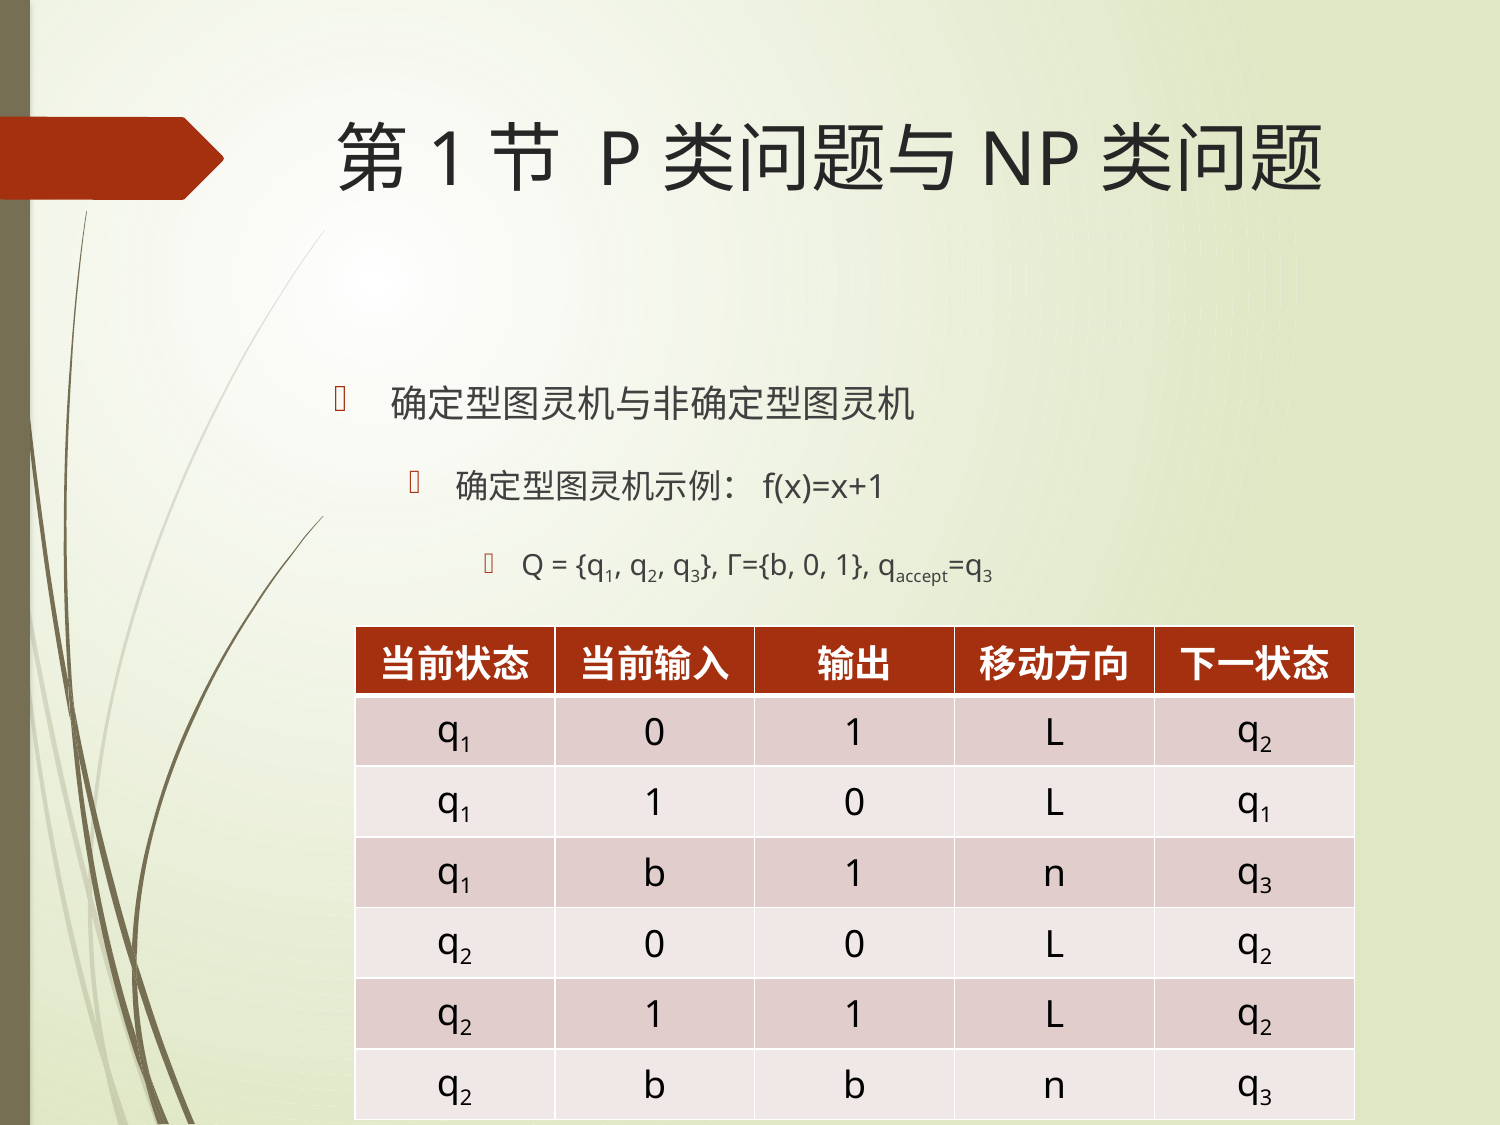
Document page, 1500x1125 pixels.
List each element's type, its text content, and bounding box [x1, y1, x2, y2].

table_cell q2 [356, 908, 554, 977]
table_cell q3 [1155, 838, 1354, 907]
table_header 当前输入 [556, 627, 754, 693]
list 确定型图灵机与非确定型图灵机 确定型图灵机示例：f(x)=x+1 Q = {q1, q2, q3}, Γ={b, 0, 1}, qaccept=q3 [318, 350, 1400, 970]
table_cell q2 [356, 979, 554, 1048]
table_cell 1 [556, 979, 754, 1048]
table_cell b [556, 838, 754, 907]
table_cell n [955, 838, 1154, 907]
table_header 输出 [755, 627, 954, 693]
table_cell 0 [556, 908, 754, 977]
table_cell 0 [755, 908, 954, 977]
table_header 移动方向 [955, 627, 1154, 693]
table_cell q2 [1155, 979, 1354, 1048]
table_cell L [955, 698, 1154, 765]
table_cell q1 [356, 838, 554, 907]
table_cell 1 [556, 767, 754, 836]
table_cell q2 [1155, 908, 1354, 977]
table_cell n [955, 1050, 1154, 1119]
table_cell 0 [556, 698, 754, 765]
table_cell q1 [356, 767, 554, 836]
table_cell b [556, 1050, 754, 1119]
table_cell 1 [755, 979, 954, 1048]
table_cell 1 [755, 838, 954, 907]
table_cell q2 [356, 1050, 554, 1119]
table_header 下一状态 [1155, 627, 1354, 693]
table_cell L [955, 979, 1154, 1048]
table_cell 1 [755, 698, 954, 765]
table_cell L [955, 767, 1154, 836]
title 第1节 P类问题与NP类问题 [319, 102, 1400, 313]
table_cell L [955, 908, 1154, 977]
table_cell q2 [1155, 698, 1354, 765]
table_cell q3 [1155, 1050, 1354, 1119]
table_cell b [755, 1050, 954, 1119]
table_cell q1 [1155, 767, 1354, 836]
table_cell q1 [356, 698, 554, 765]
table_header 当前状态 [356, 627, 554, 693]
table_cell 0 [755, 767, 954, 836]
